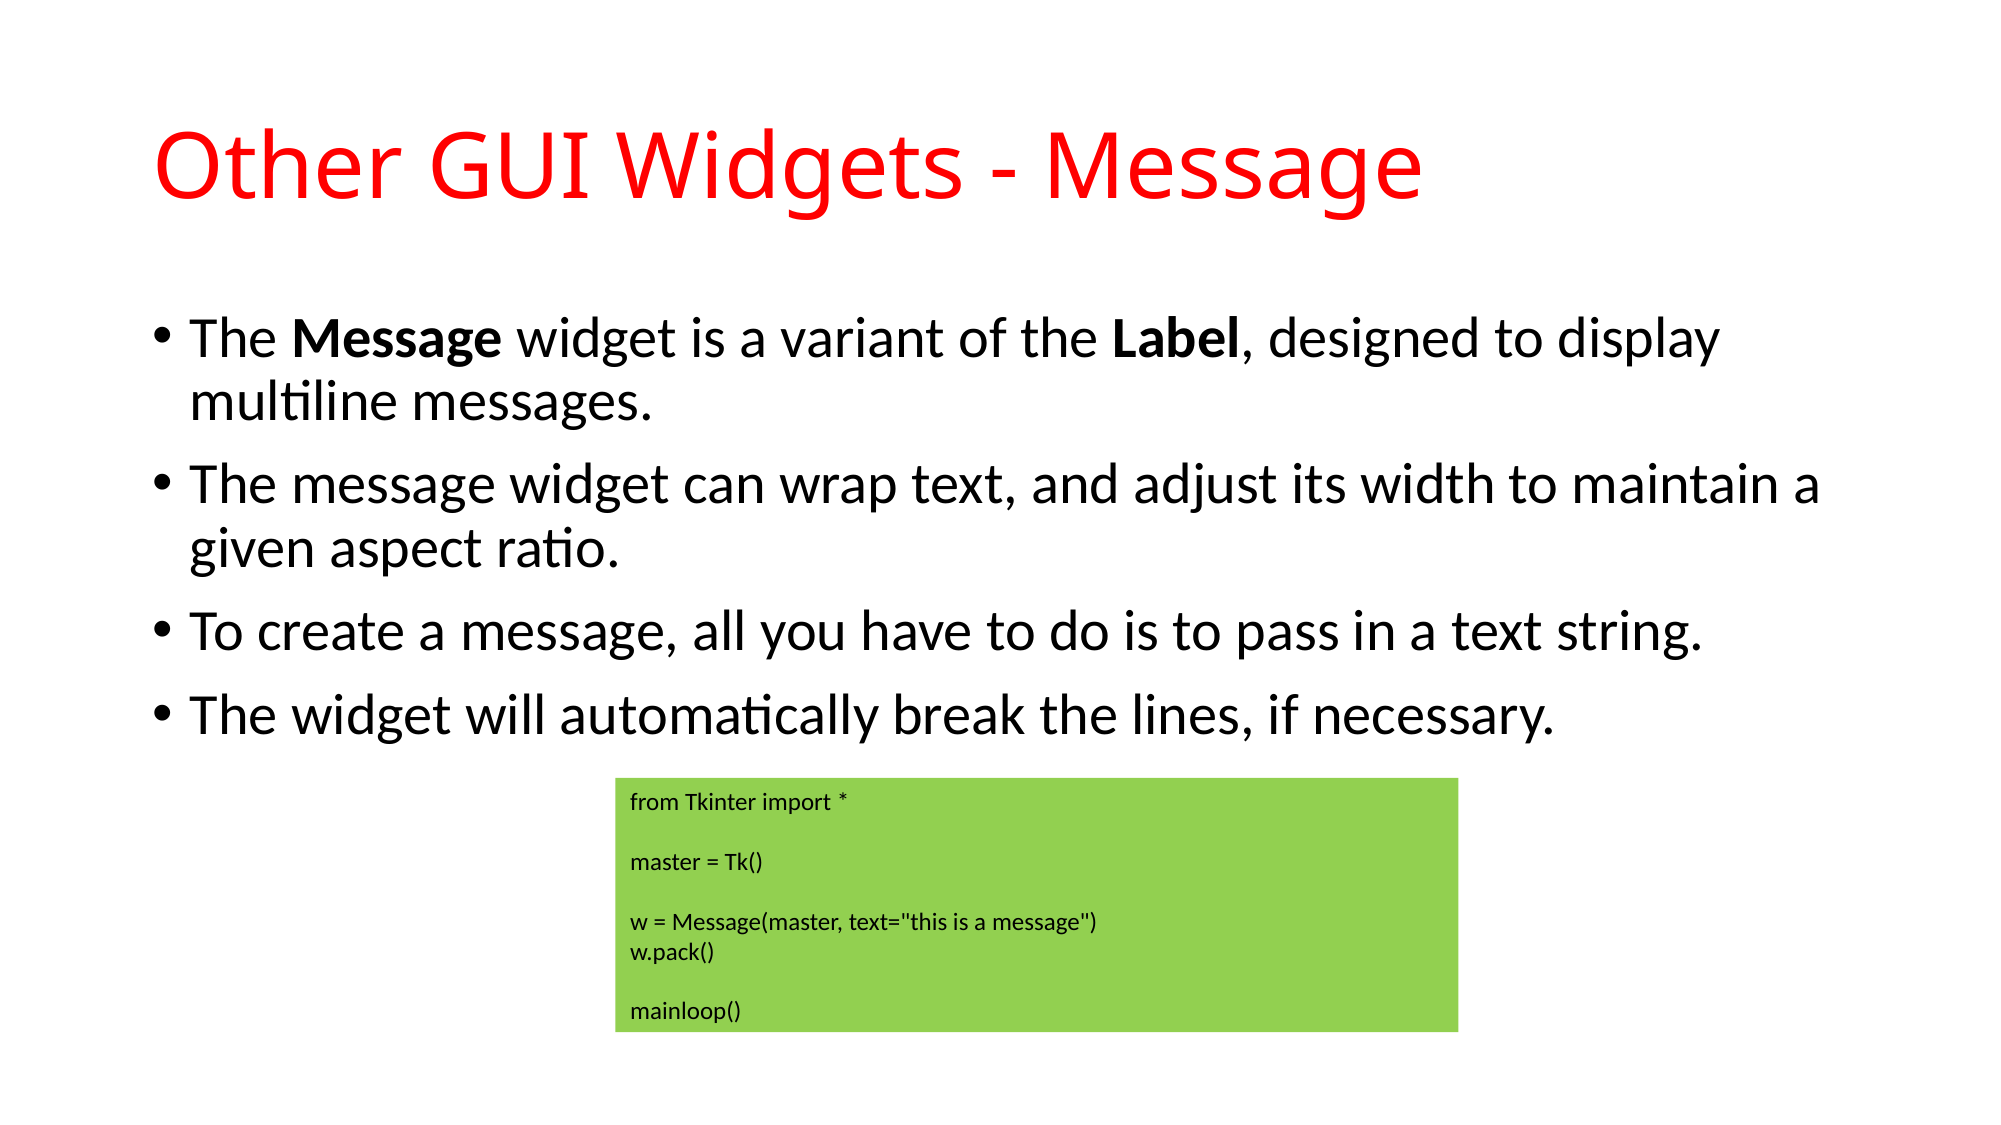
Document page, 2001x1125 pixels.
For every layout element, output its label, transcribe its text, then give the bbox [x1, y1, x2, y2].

title Other GUI Widgets - Message [137, 59, 1863, 278]
text_box from Tkinter import * master = Tk() w = Message(master, text="this is a message") w.pack() mainloop() [615, 777, 1459, 1033]
list The Message widget is a variant of the Label, designed to display multiline messages. The message widget can wrap text, and adjust its width to maintain a given aspect ratio. To create a message, all you have to do is to pass in a text string. The widget will automatically break the lines, if necessary. [137, 299, 1863, 1014]
